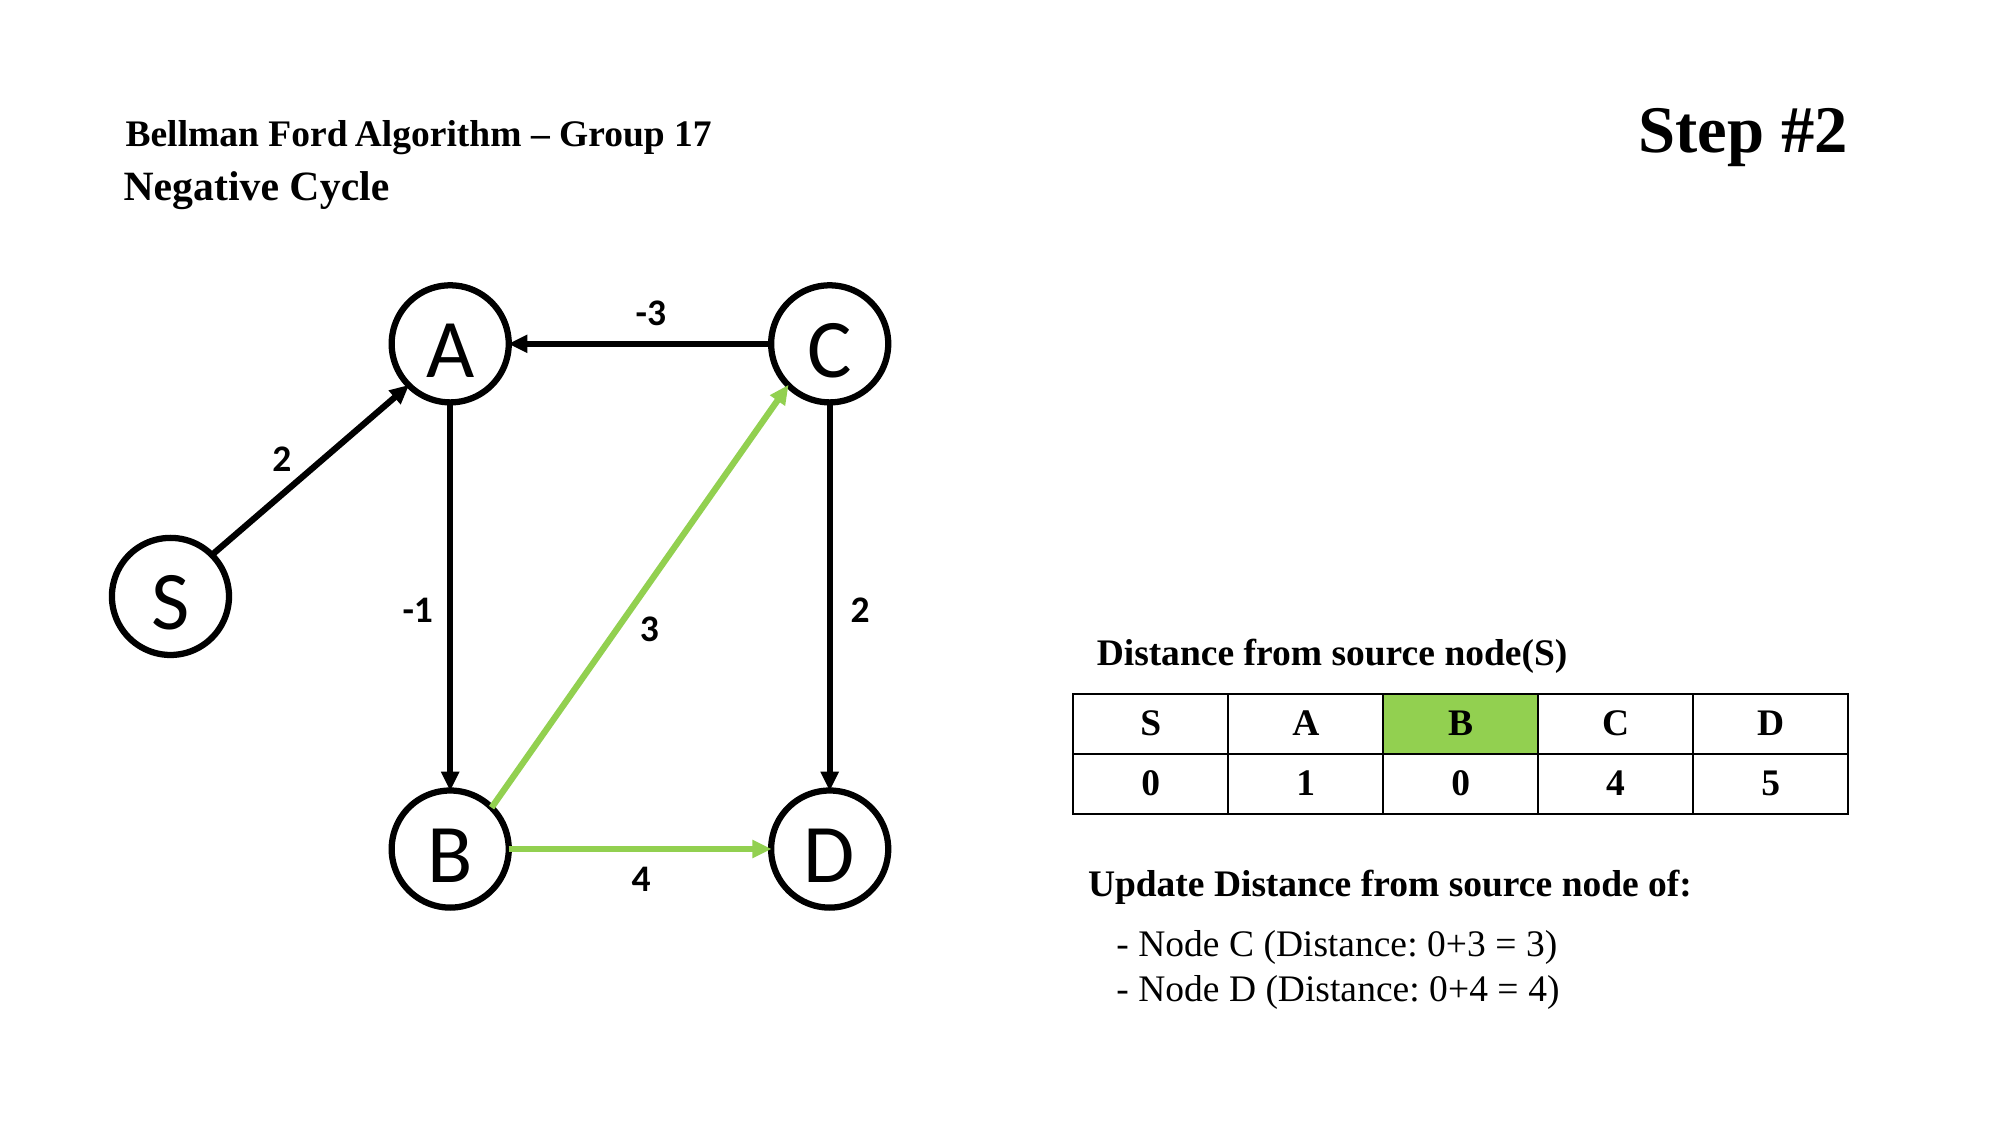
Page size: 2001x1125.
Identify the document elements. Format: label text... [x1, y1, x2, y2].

table_cell 4 [1539, 755, 1692, 813]
text_box Negative Cycle [108, 151, 460, 217]
table_cell 5 [1694, 755, 1847, 813]
table_header S [1074, 695, 1227, 753]
text_box Bellman Ford Algorithm – Group 17 [108, 101, 729, 162]
text_box Update Distance from source node of: [1073, 851, 1739, 911]
table_cell 1 [1229, 755, 1382, 813]
table_header A [1229, 695, 1382, 753]
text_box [111, 280, 889, 908]
table_cell 0 [1074, 755, 1227, 813]
table_header B [1384, 695, 1537, 753]
text_box - Node C (Distance: 0+3 = 3) - Node D (Distance: 0+4 = 4) [1101, 911, 1768, 1017]
text_box Distance from source node(S) [1082, 620, 1748, 681]
table_header C [1539, 695, 1692, 753]
table_cell 0 [1384, 755, 1537, 813]
table_header D [1694, 695, 1847, 753]
text_box Step #2 [1511, 78, 1864, 174]
